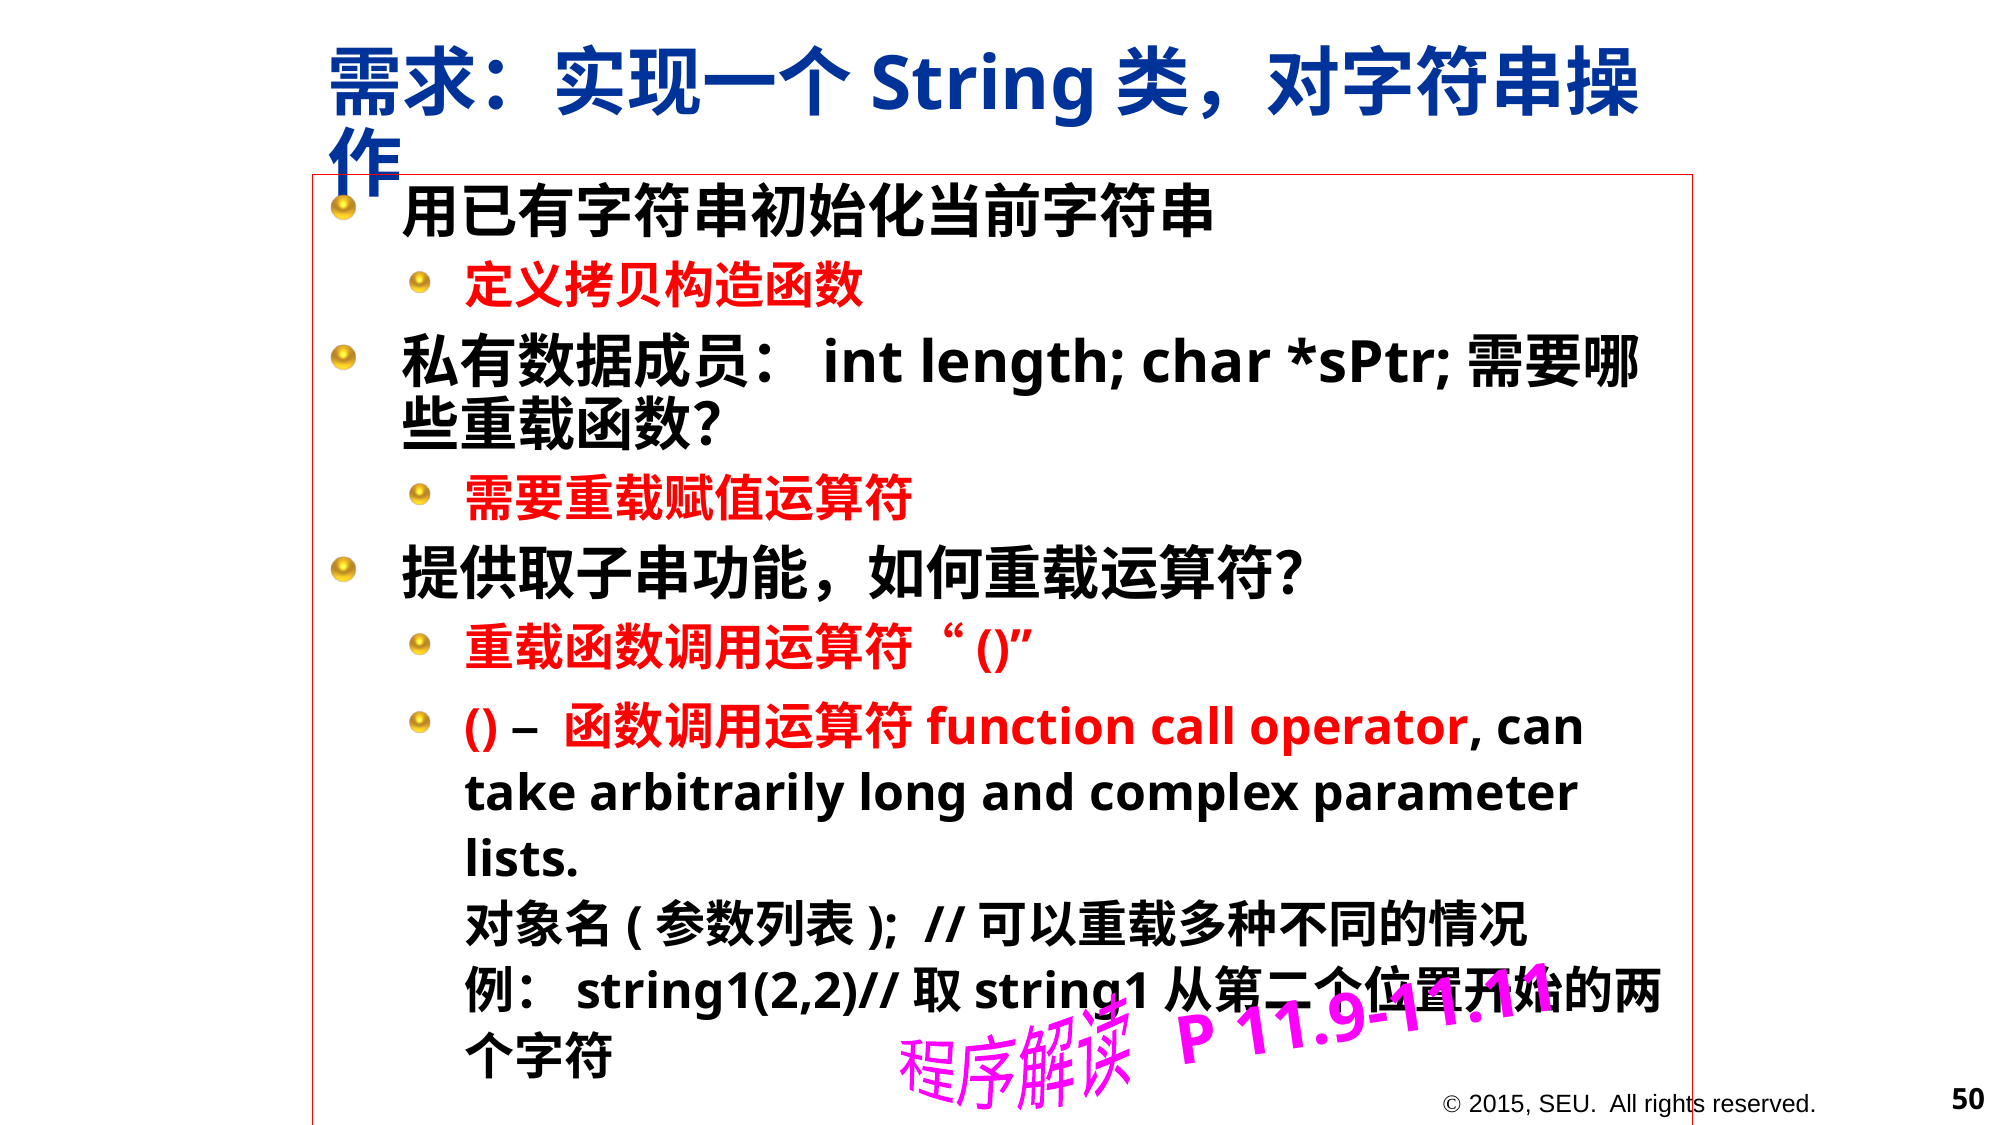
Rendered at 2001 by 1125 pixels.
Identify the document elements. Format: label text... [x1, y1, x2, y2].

picture [327, 554, 363, 590]
list 用已有字符串初始化当前字符串 定义拷贝构造函数 私有数据成员：int length; char *sPtr;需要哪些重载函数？ 需要重载赋值运算符 提供取子串功能，如何重载运算符？ 重载函数调用运算符“()” () – 函数调用运算符function call operator, can take arbitrarily long and complex parameter lists. 对象名(参数列表); //可以重载多种不同的情况 例：string1(2,2)//取string1从第二个位置开始的两个字符 [312, 174, 1693, 1125]
title 需求：实现一个String类，对字符串操作 [312, 37, 1713, 135]
picture [406, 709, 436, 740]
picture [327, 342, 363, 378]
picture [406, 631, 436, 662]
picture [327, 192, 363, 228]
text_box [899, 962, 1715, 1111]
picture [406, 269, 436, 300]
picture [406, 481, 436, 512]
